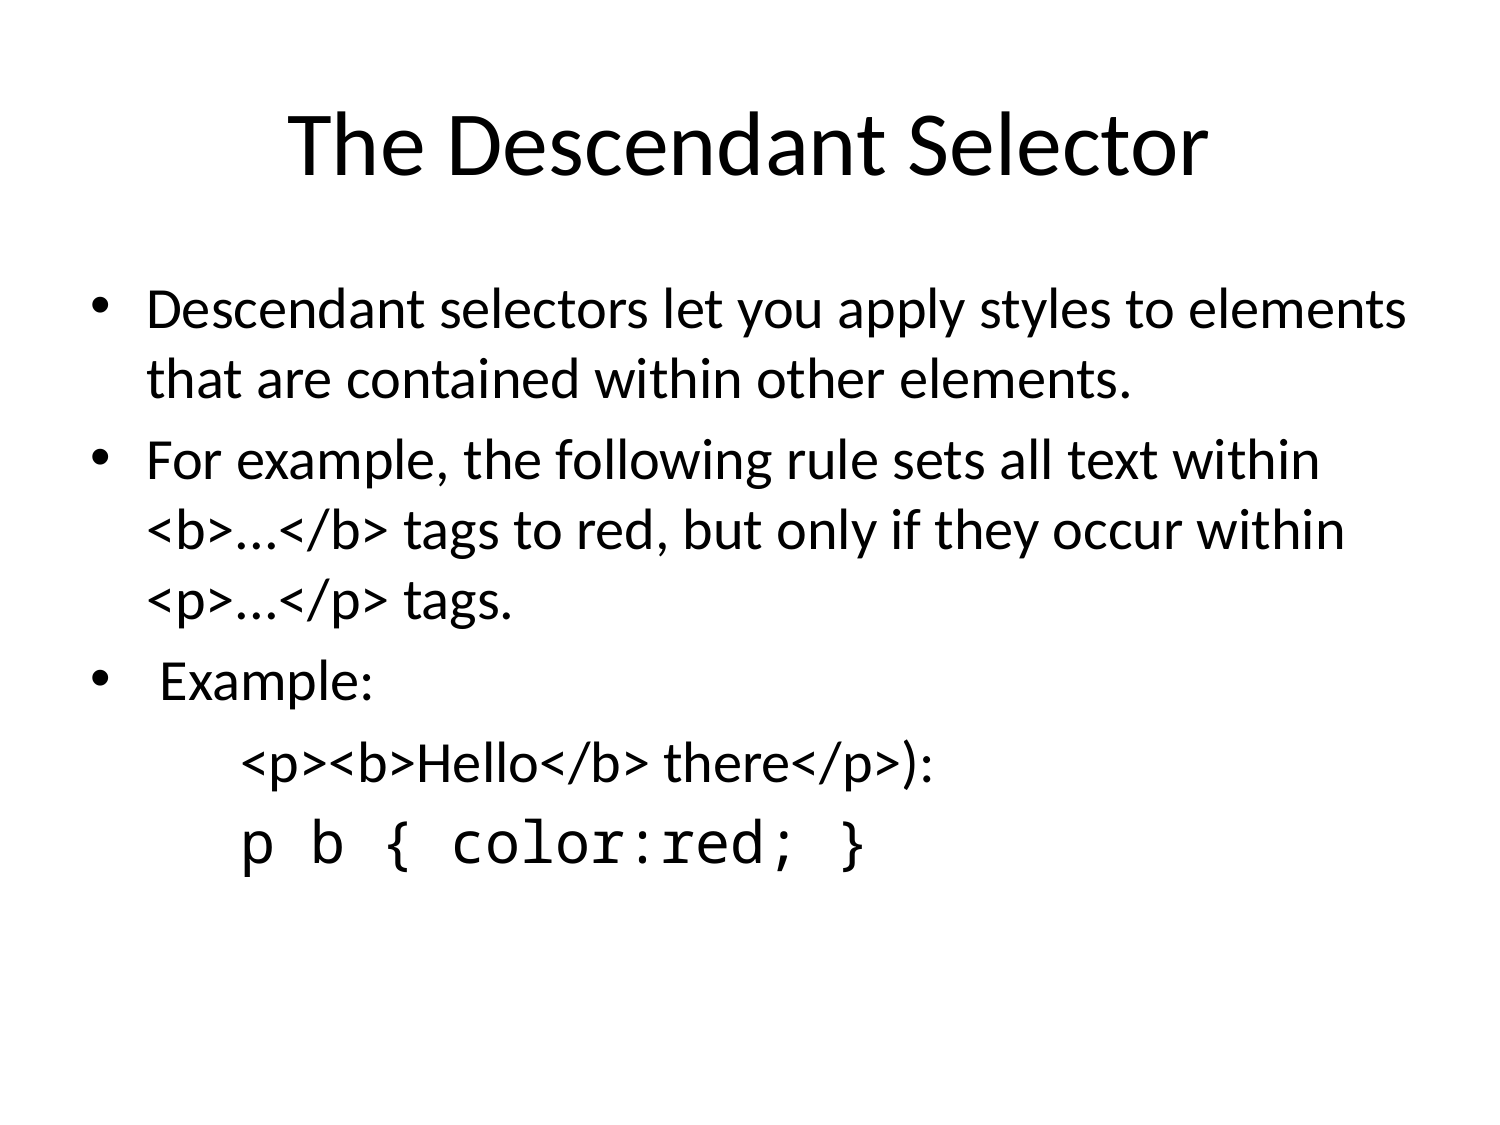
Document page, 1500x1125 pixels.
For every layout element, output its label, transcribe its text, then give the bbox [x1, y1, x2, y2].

title The Descendant Selector [75, 45, 1425, 233]
list Descendant selectors let you apply styles to elements that are contained within other elements. For example, the following rule sets all text within <b>...</b> tags to red, but only if they occur within <p>...</p> tags. Example: <p><b>Hello</b> there</p>): p b { color:red; } [75, 262, 1425, 1005]
